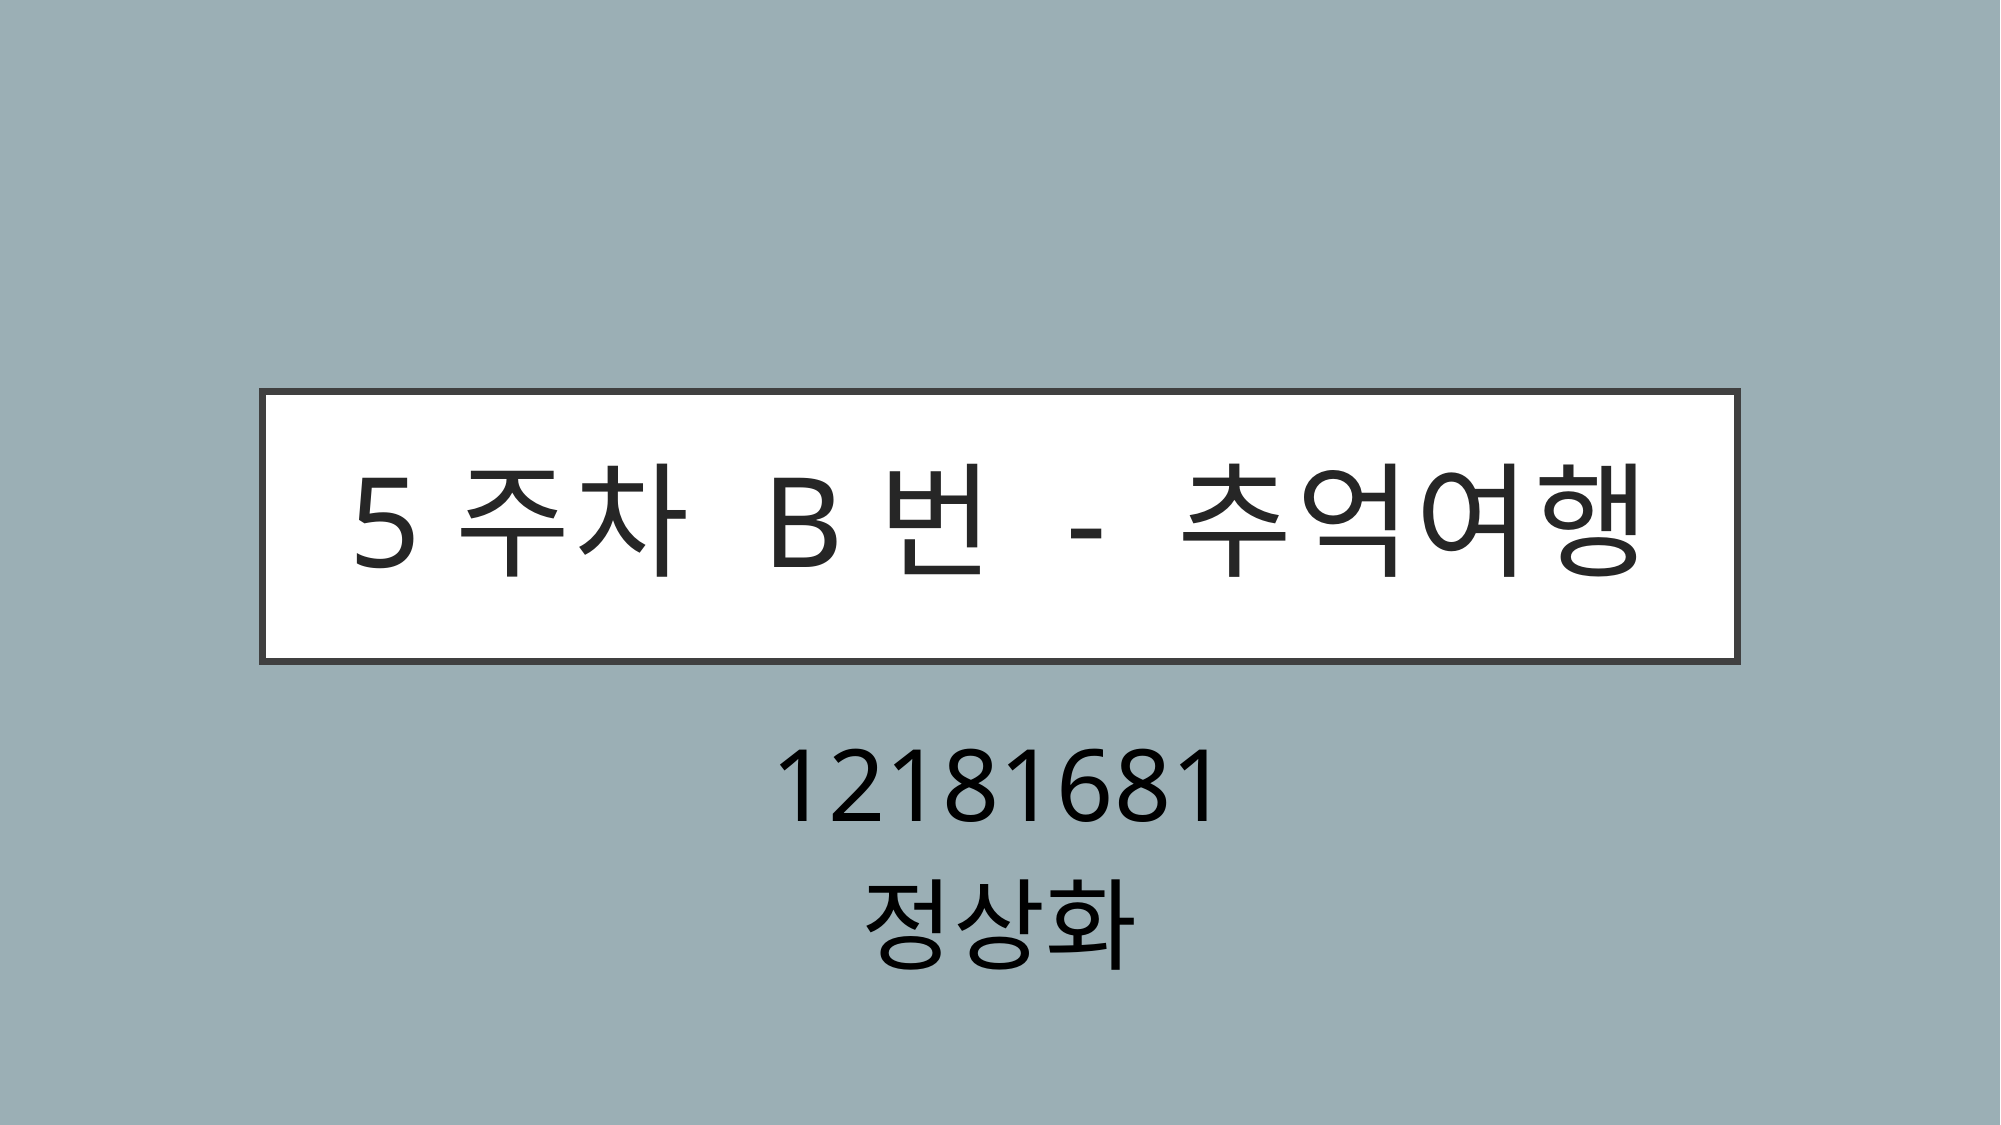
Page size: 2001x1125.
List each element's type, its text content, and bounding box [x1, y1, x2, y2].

title 5주차 b번 - 추억여행 [259, 388, 1741, 665]
subtitle 12181681 정상화 [442, 713, 1558, 1021]
